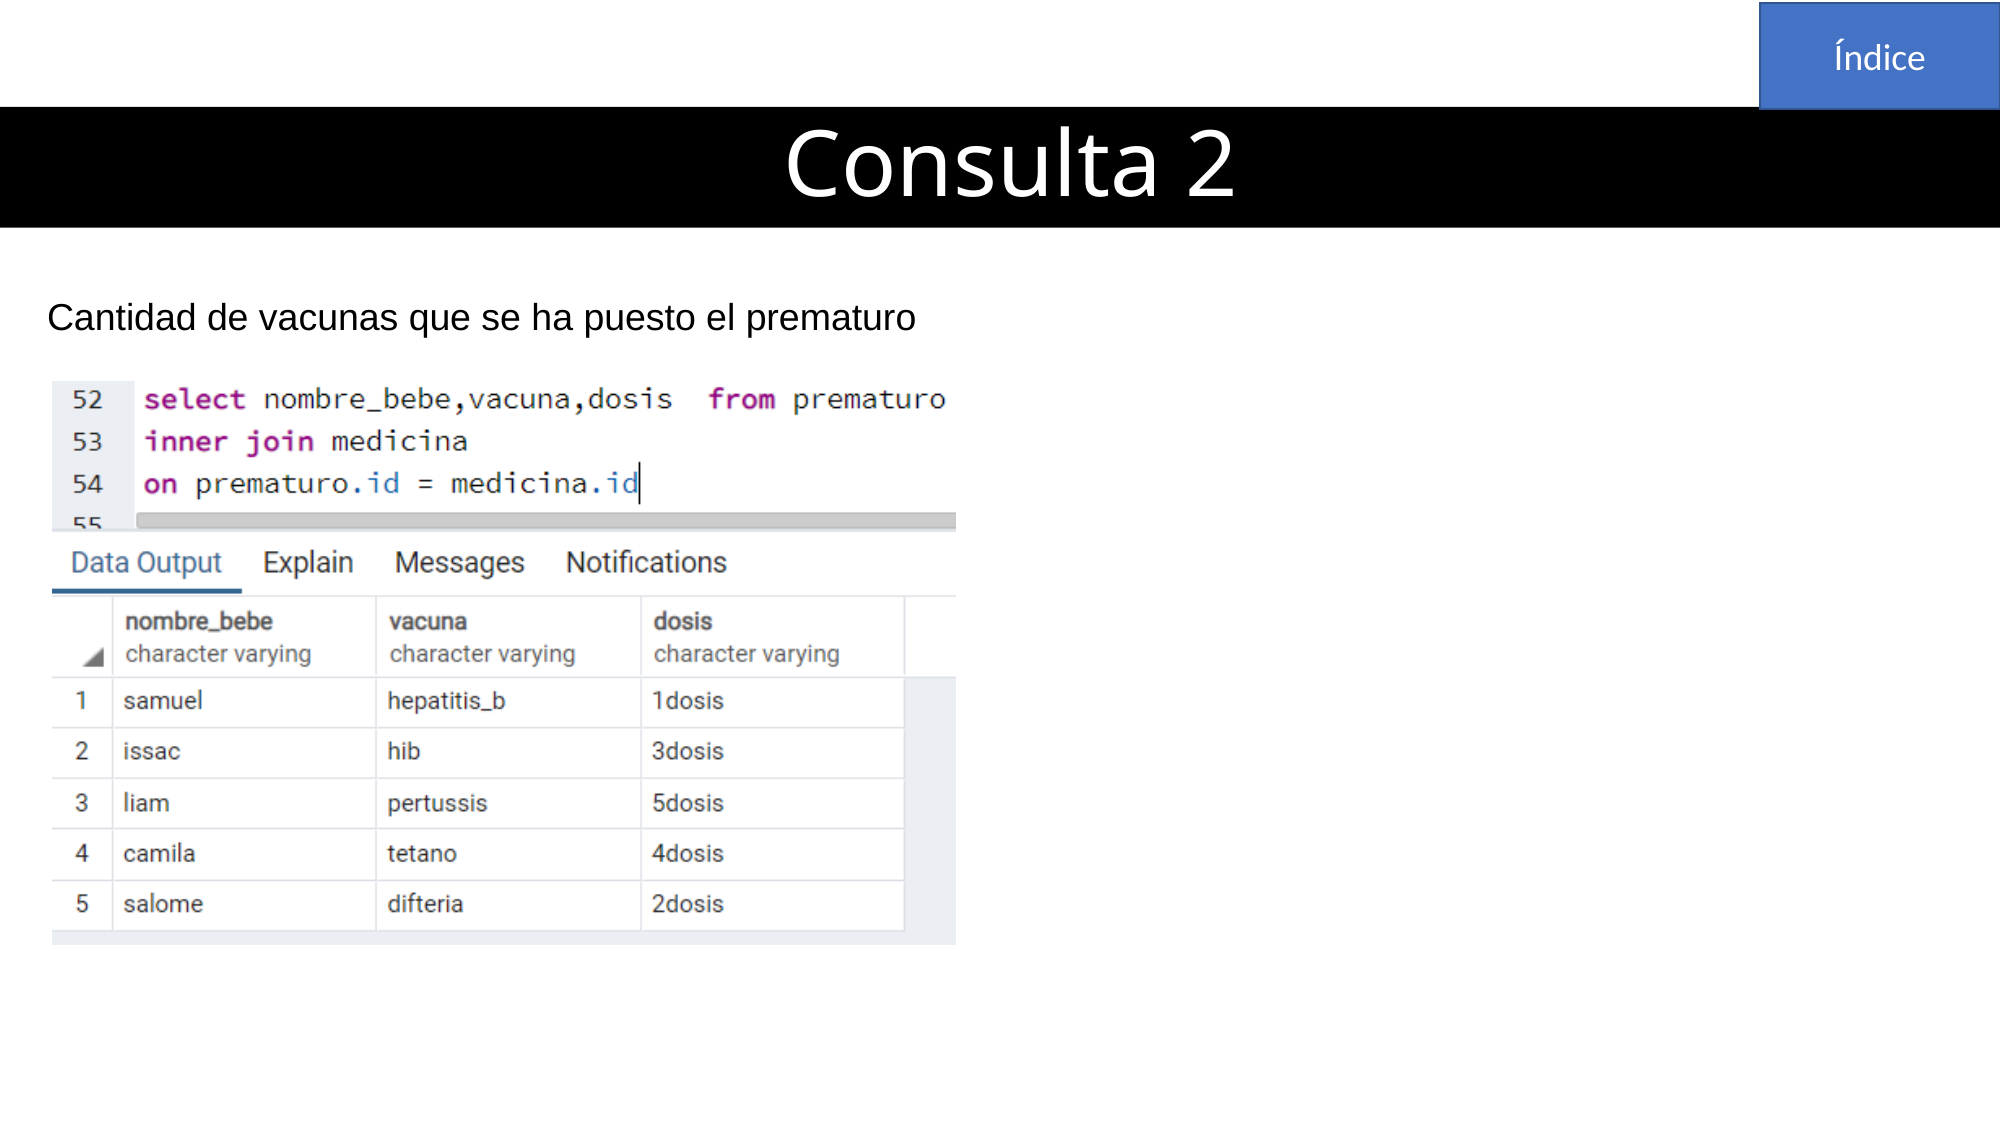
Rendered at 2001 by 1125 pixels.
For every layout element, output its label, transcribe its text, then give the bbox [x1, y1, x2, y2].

text_box Cantidad de vacunas que se ha puesto el prematuro [32, 285, 1033, 346]
text_box [0, 106, 2000, 229]
title Consulta 2 [91, 105, 1931, 228]
picture [52, 380, 956, 945]
text_box Índice [1759, 2, 2000, 110]
